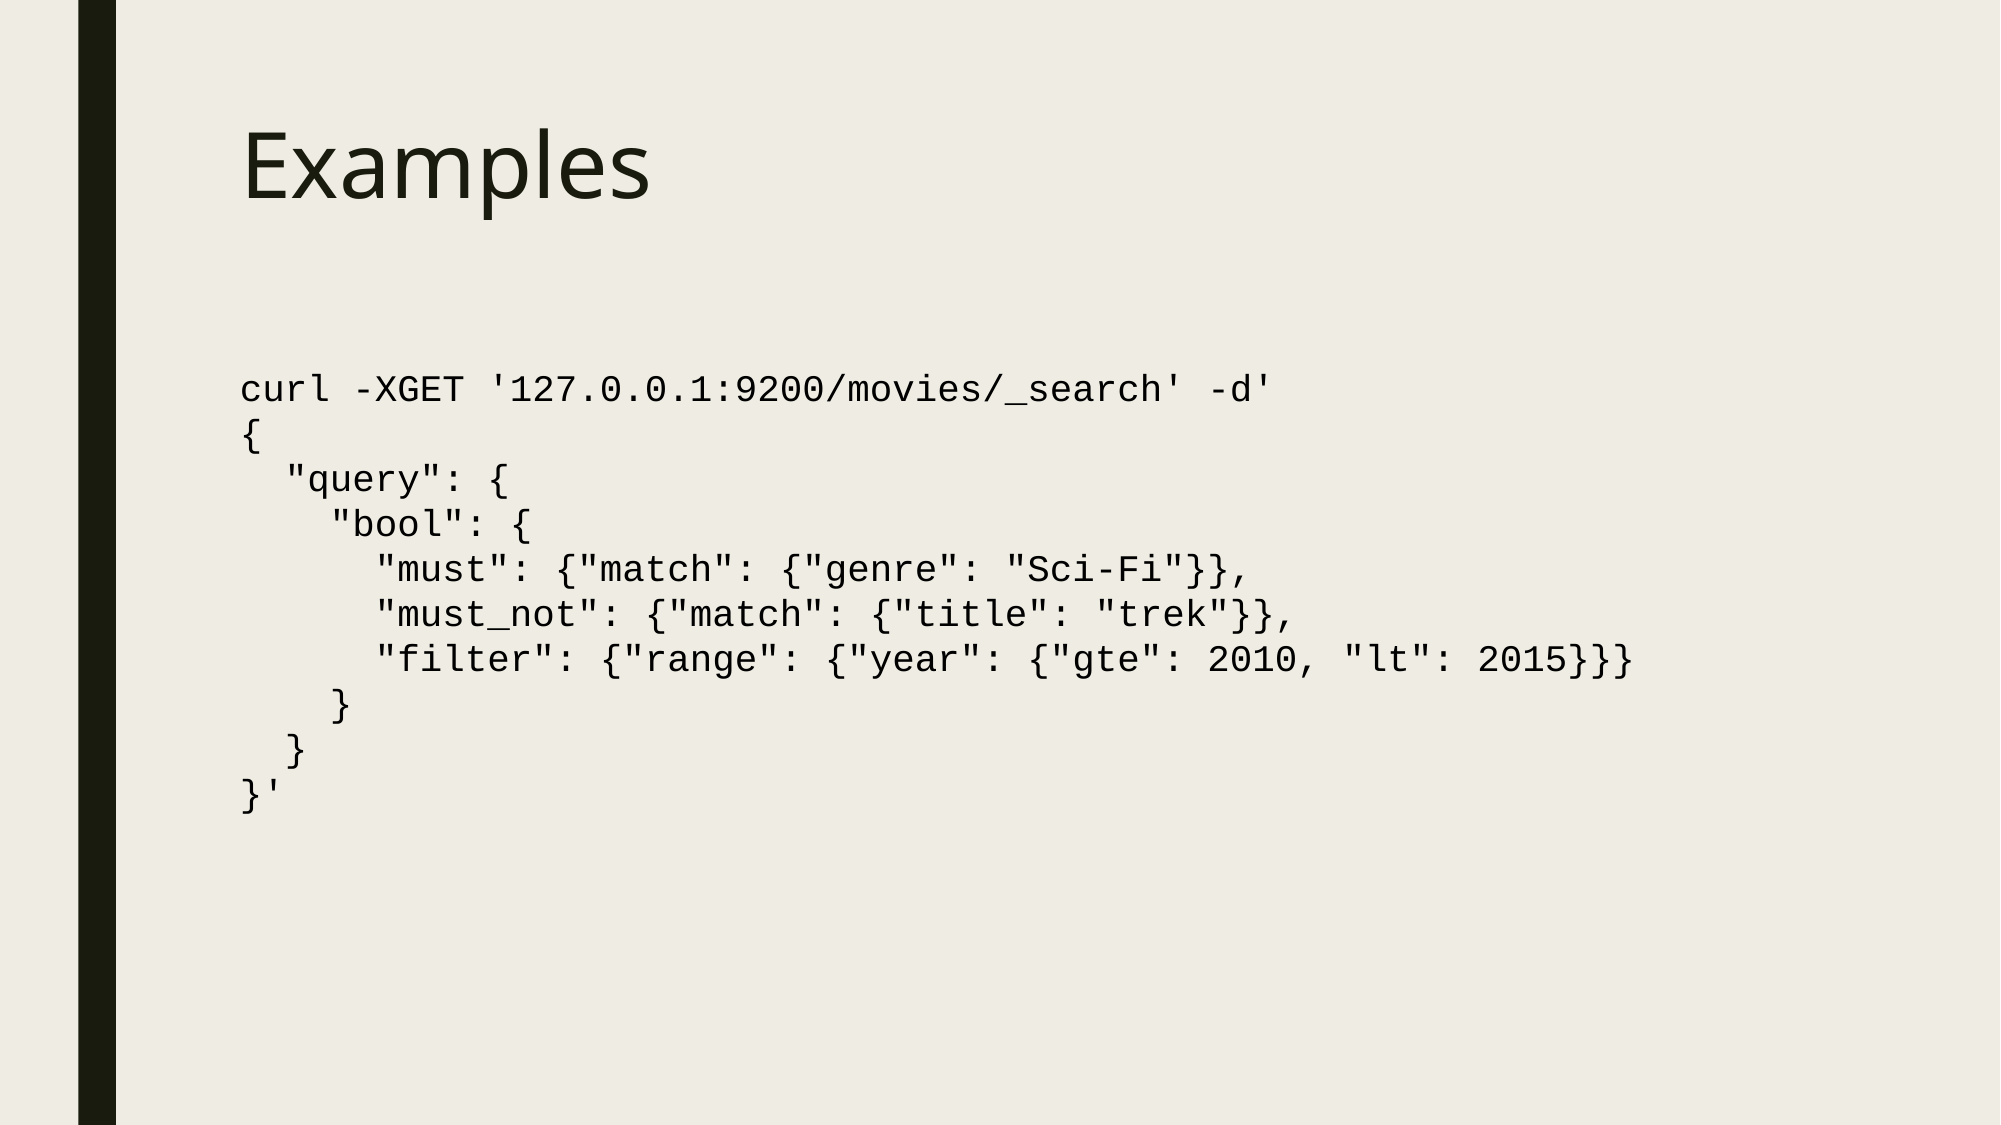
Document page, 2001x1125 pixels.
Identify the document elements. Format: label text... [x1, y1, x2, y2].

title Examples [225, 112, 1800, 356]
text_box curl -XGET '127.0.0.1:9200/movies/_search' -d' { "query": { "bool": { "must": {"match": {"genre": "Sci-Fi"}}, "must_not": {"match": {"title": "trek"}}, "filter": {"range": {"year": {"gte": 2010, "lt": 2015}}} } } }' [224, 356, 1800, 866]
